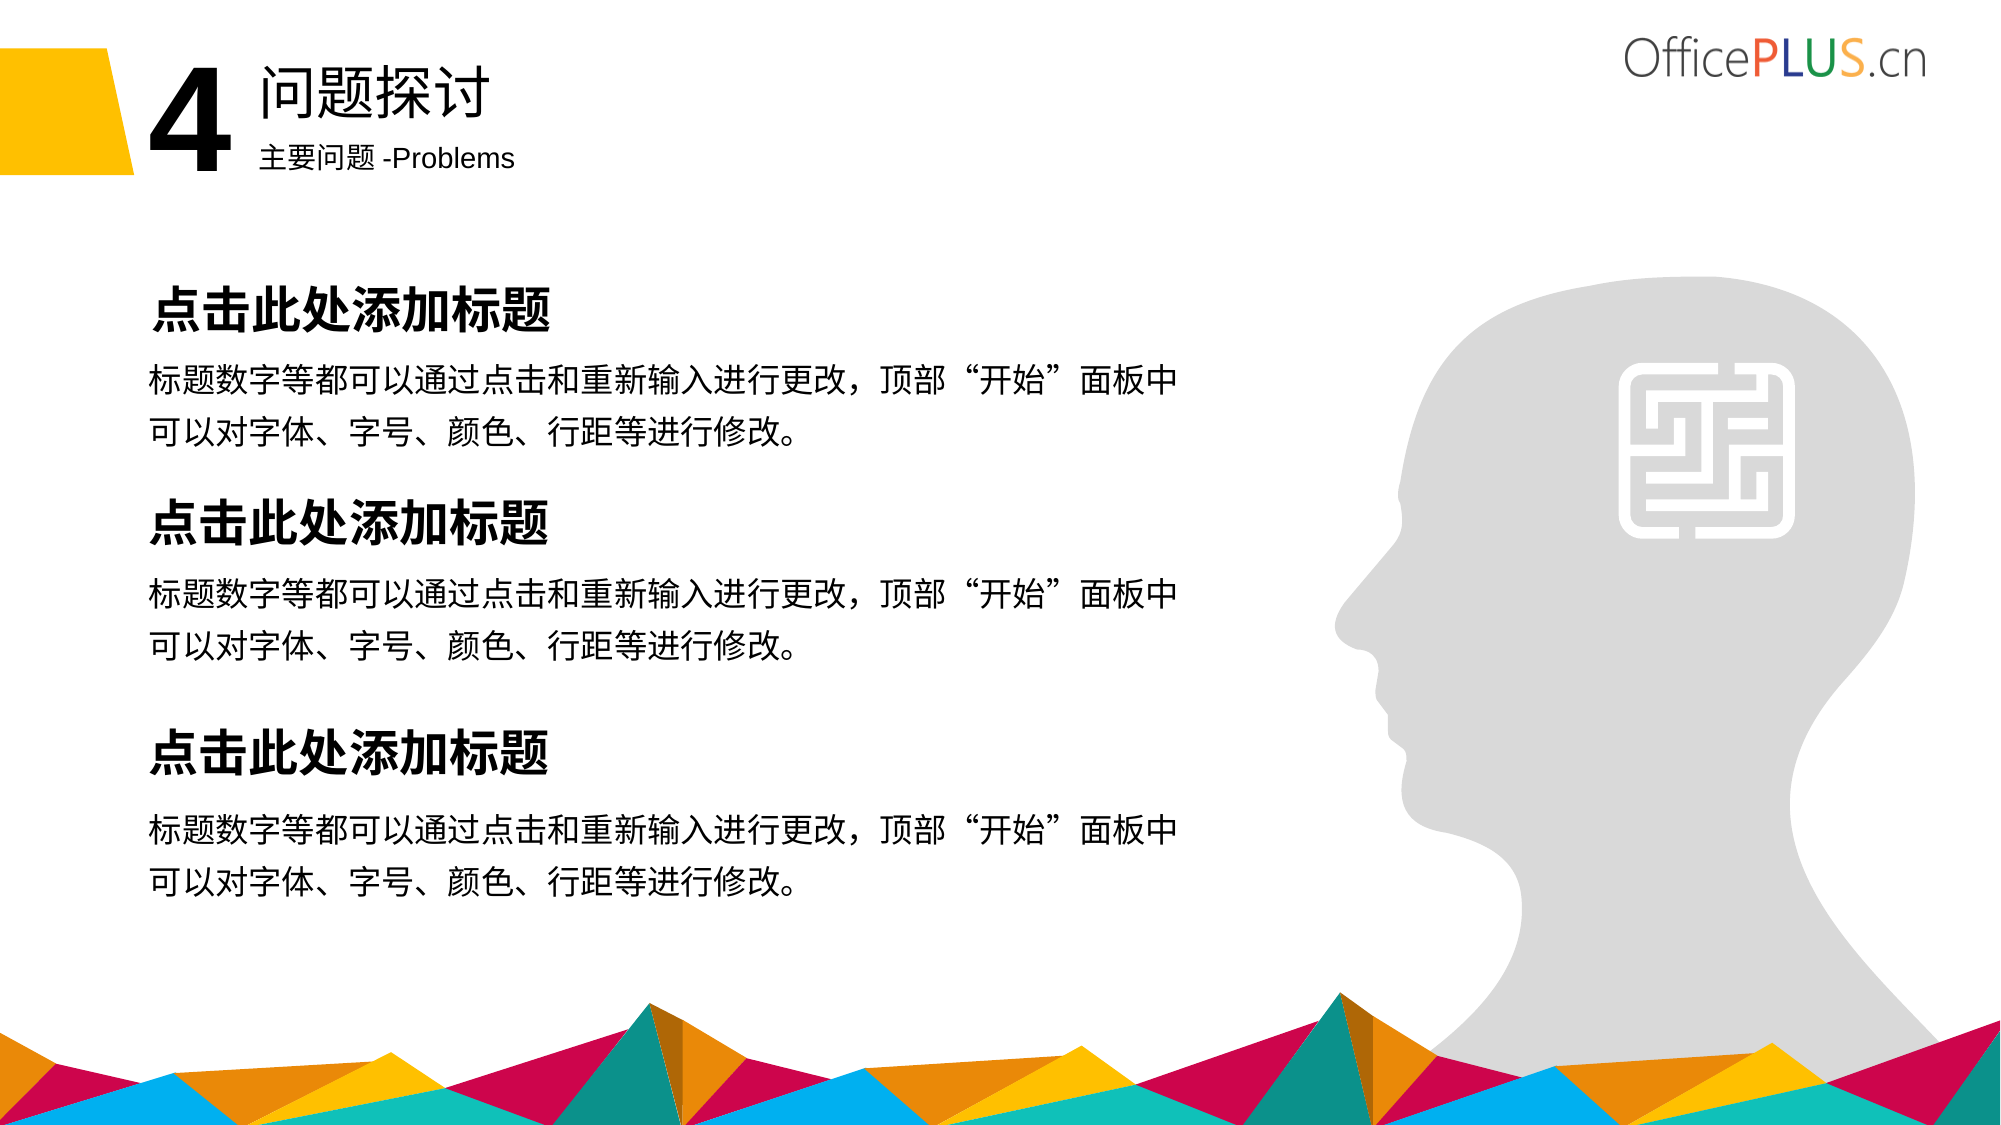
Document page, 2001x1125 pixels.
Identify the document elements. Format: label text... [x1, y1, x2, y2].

text_box 4 [134, 13, 353, 209]
text_box 标题数字等都可以通过点击和重新输入进行更改，顶部“开始”面板中可以对字体、字号、颜色、行距等进行修改。 [134, 789, 1225, 909]
text_box 标题数字等都可以通过点击和重新输入进行更改，顶部“开始”面板中可以对字体、字号、颜色、行距等进行修改。 [134, 340, 1225, 459]
text_box 点击此处添加标题 [136, 252, 567, 346]
text_box 问题探讨 [243, 48, 513, 132]
text_box [0, 47, 134, 177]
text_box 主要问题-Problems [243, 132, 691, 183]
text_box 点击此处添加标题 [134, 695, 891, 789]
picture [1624, 36, 1925, 77]
text_box 标题数字等都可以通过点击和重新输入进行更改，顶部“开始”面板中可以对字体、字号、颜色、行距等进行修改。 [134, 554, 1225, 673]
text_box 点击此处添加标题 [134, 465, 891, 559]
